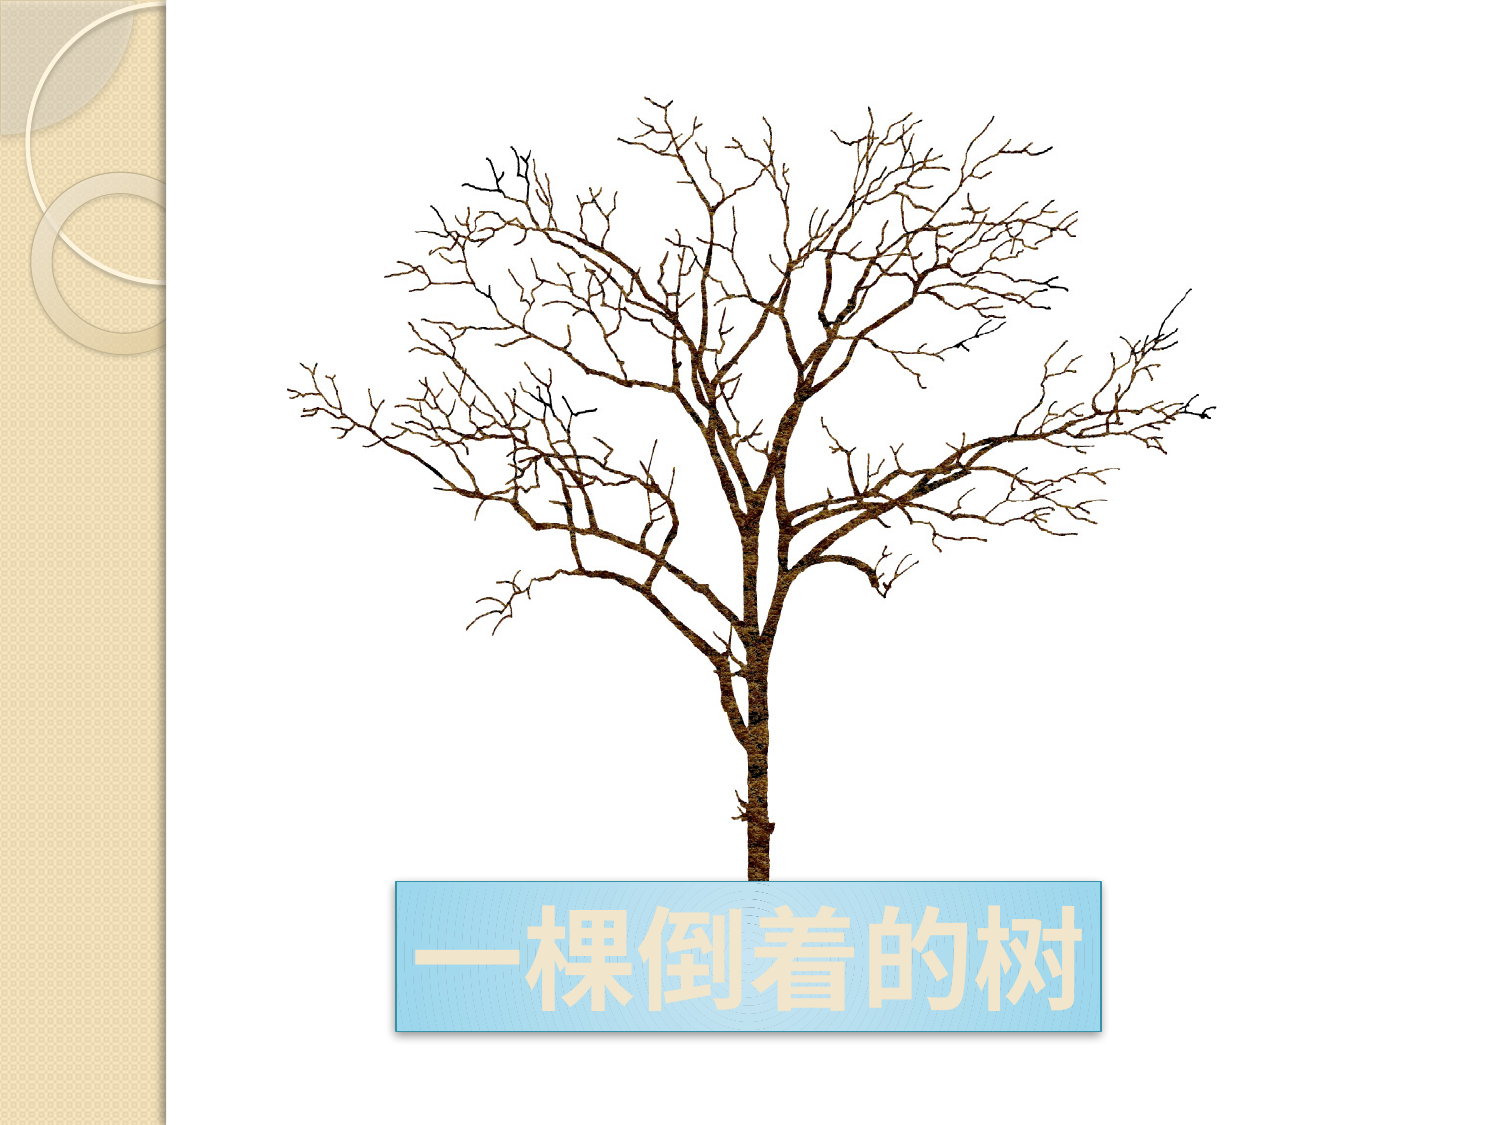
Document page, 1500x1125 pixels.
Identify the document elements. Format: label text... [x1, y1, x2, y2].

text_box 一棵倒着的树 [395, 938, 1102, 1032]
picture [257, 70, 1240, 927]
